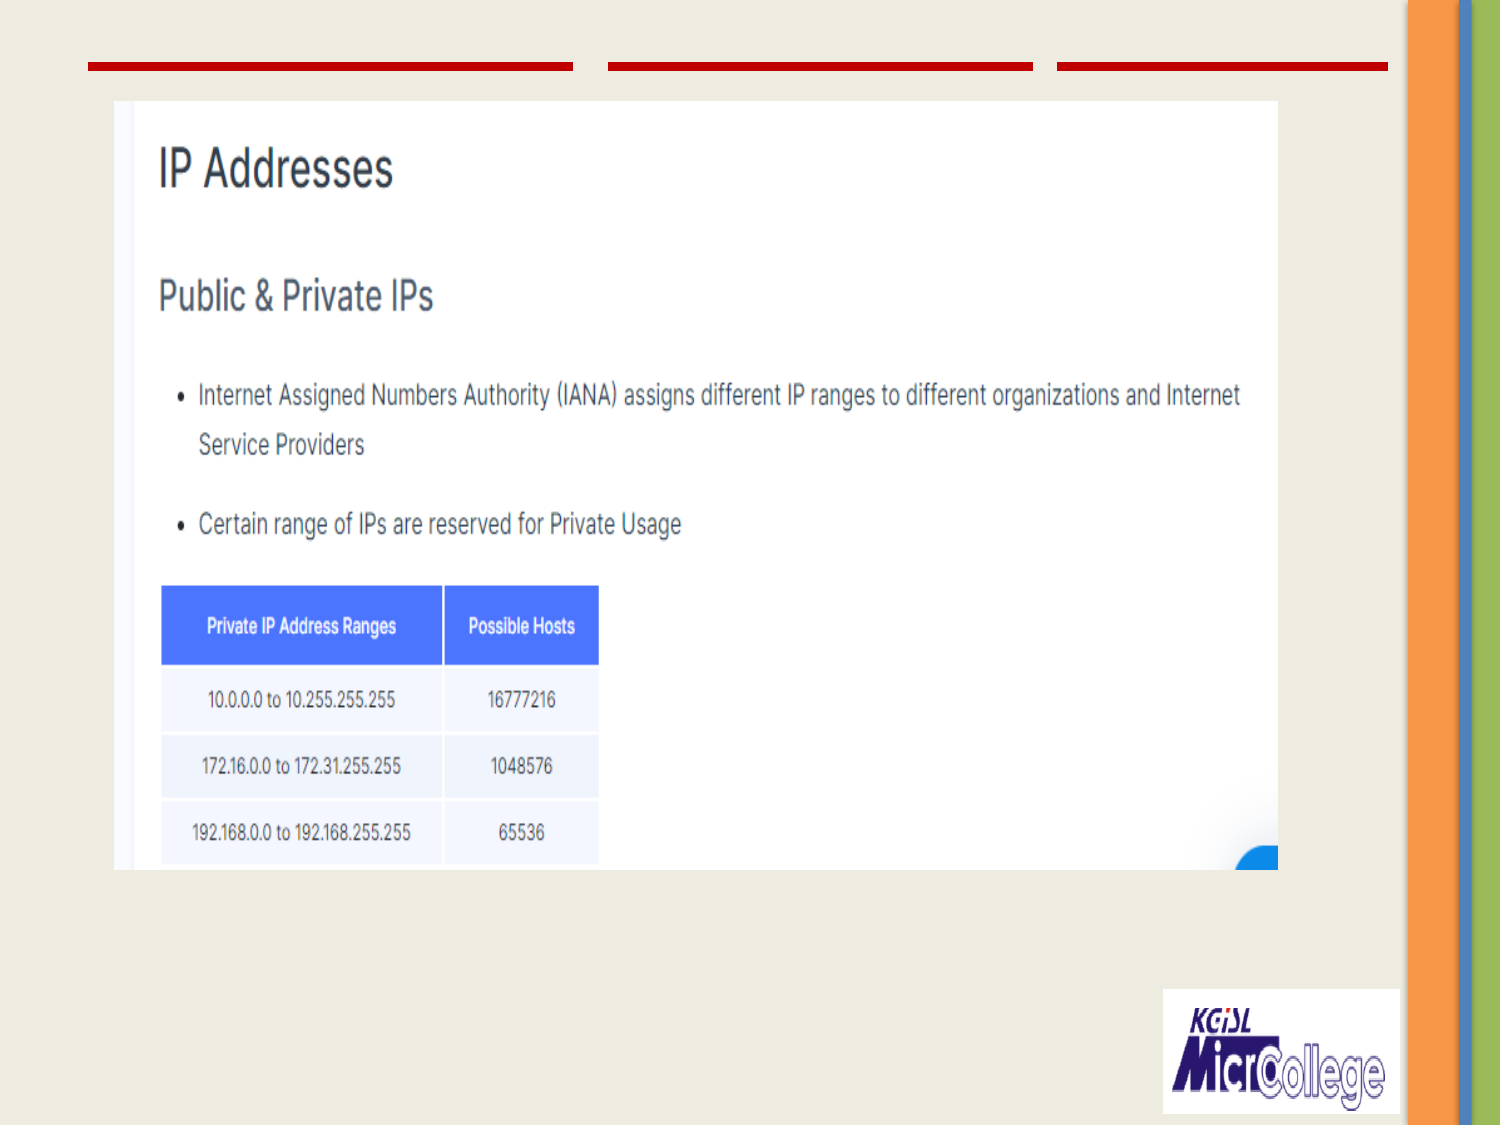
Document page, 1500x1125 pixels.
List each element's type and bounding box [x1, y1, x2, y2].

list [56, 103, 1282, 1114]
picture [1163, 988, 1400, 1114]
picture [114, 101, 1278, 870]
